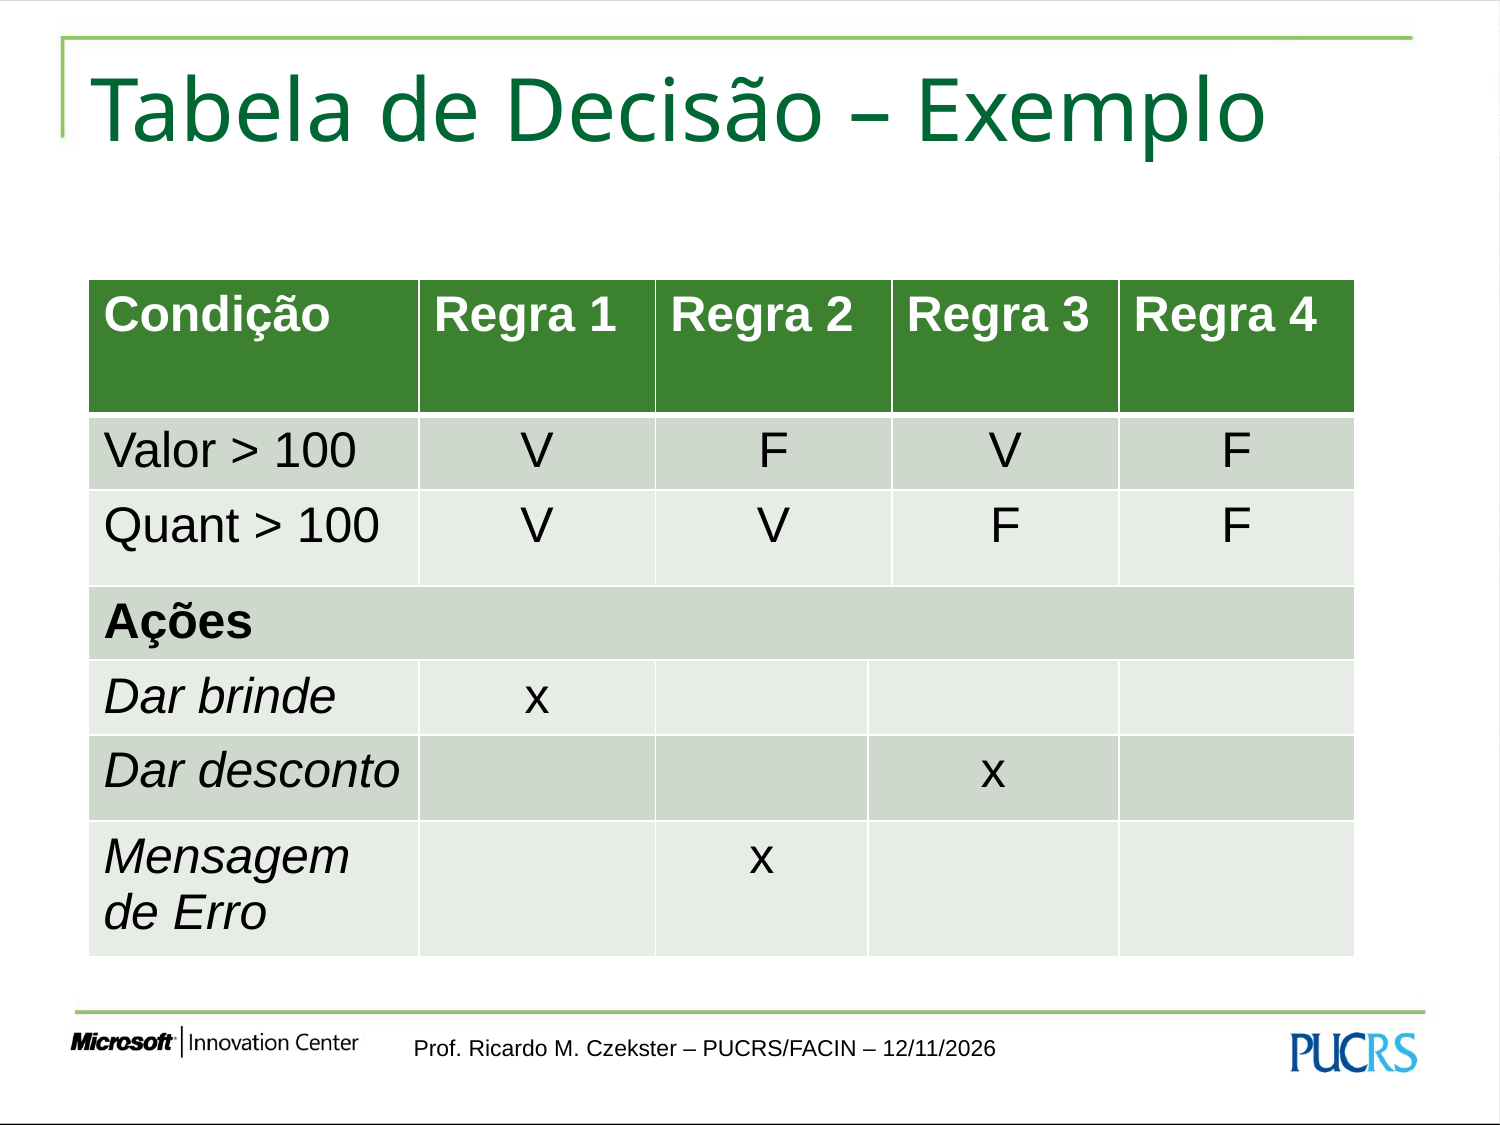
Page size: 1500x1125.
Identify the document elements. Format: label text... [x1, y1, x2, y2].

table_header Regra 2 [656, 280, 891, 412]
table_cell Mensagem de Erro [89, 822, 418, 956]
table_cell V [893, 418, 1118, 489]
table_cell F [1120, 418, 1354, 489]
table_cell [420, 736, 655, 820]
picture [0, 0, 1500, 1125]
table_header Regra 3 [893, 280, 1118, 412]
table_header Regra 4 [1120, 280, 1354, 412]
table_cell [656, 661, 867, 734]
table_cell [1120, 661, 1354, 734]
table_cell V [420, 491, 655, 585]
table_cell [420, 822, 655, 956]
table_cell [869, 661, 1118, 734]
table_cell V [420, 418, 655, 489]
table_cell x [869, 736, 1118, 820]
table_header Condição [89, 280, 418, 412]
table_cell V [656, 491, 891, 585]
table_cell F [656, 418, 891, 489]
table_header Regra 1 [420, 280, 655, 412]
table_cell Dar brinde [89, 661, 418, 734]
table_cell [869, 822, 1118, 956]
table_cell F [1120, 491, 1354, 585]
table_cell x [420, 661, 655, 734]
table_cell F [893, 491, 1118, 585]
table_cell x [656, 822, 867, 956]
title Tabela de Decisão – Exemplo [74, 46, 1419, 235]
table_cell Dar desconto [89, 736, 418, 820]
table_cell Quant > 100 [89, 491, 418, 585]
table_cell [1120, 822, 1354, 956]
table_cell [1120, 736, 1354, 820]
table_cell Ações [89, 587, 1354, 659]
table_cell [656, 736, 867, 820]
table_cell Valor > 100 [89, 418, 418, 489]
